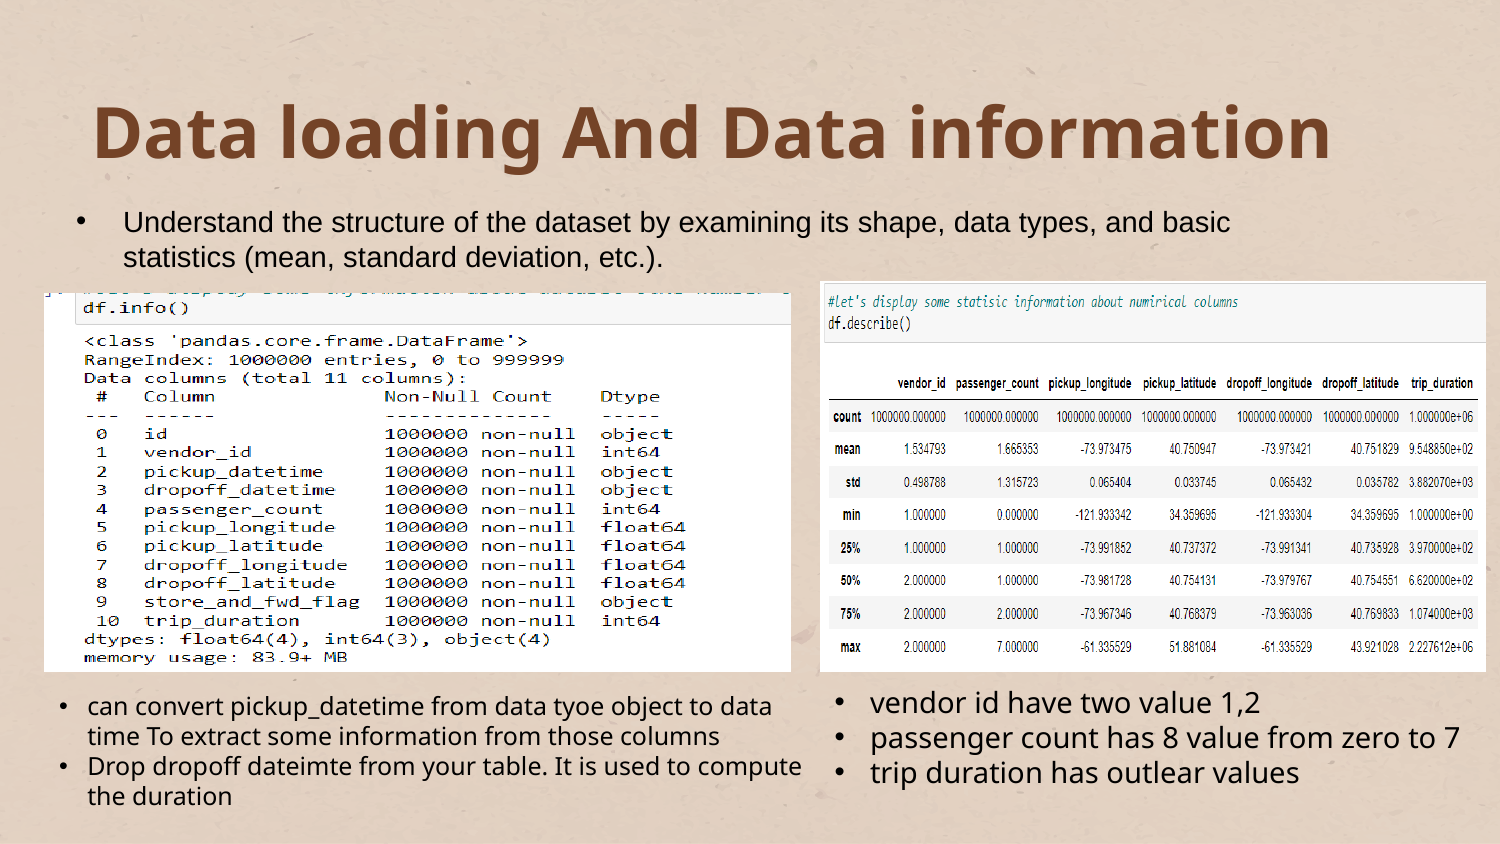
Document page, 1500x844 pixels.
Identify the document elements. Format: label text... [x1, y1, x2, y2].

text_box Understand the structure of the dataset by examining its shape, data types, and basic statistics (mean, standard deviation, etc.). [61, 195, 1365, 281]
text_box can convert pickup_datetime from data tyoe object to data time To extract some information from those columns Drop dropoff dateimte from your table. It is used to compute the duration [44, 683, 821, 818]
title Data loading And Data information [44, 72, 1382, 184]
picture [44, 292, 791, 672]
picture [820, 281, 1486, 672]
text_box vendor id have two value 1,2 passenger count has 8 value from zero to 7 trip duration has outlear values [819, 676, 1500, 797]
